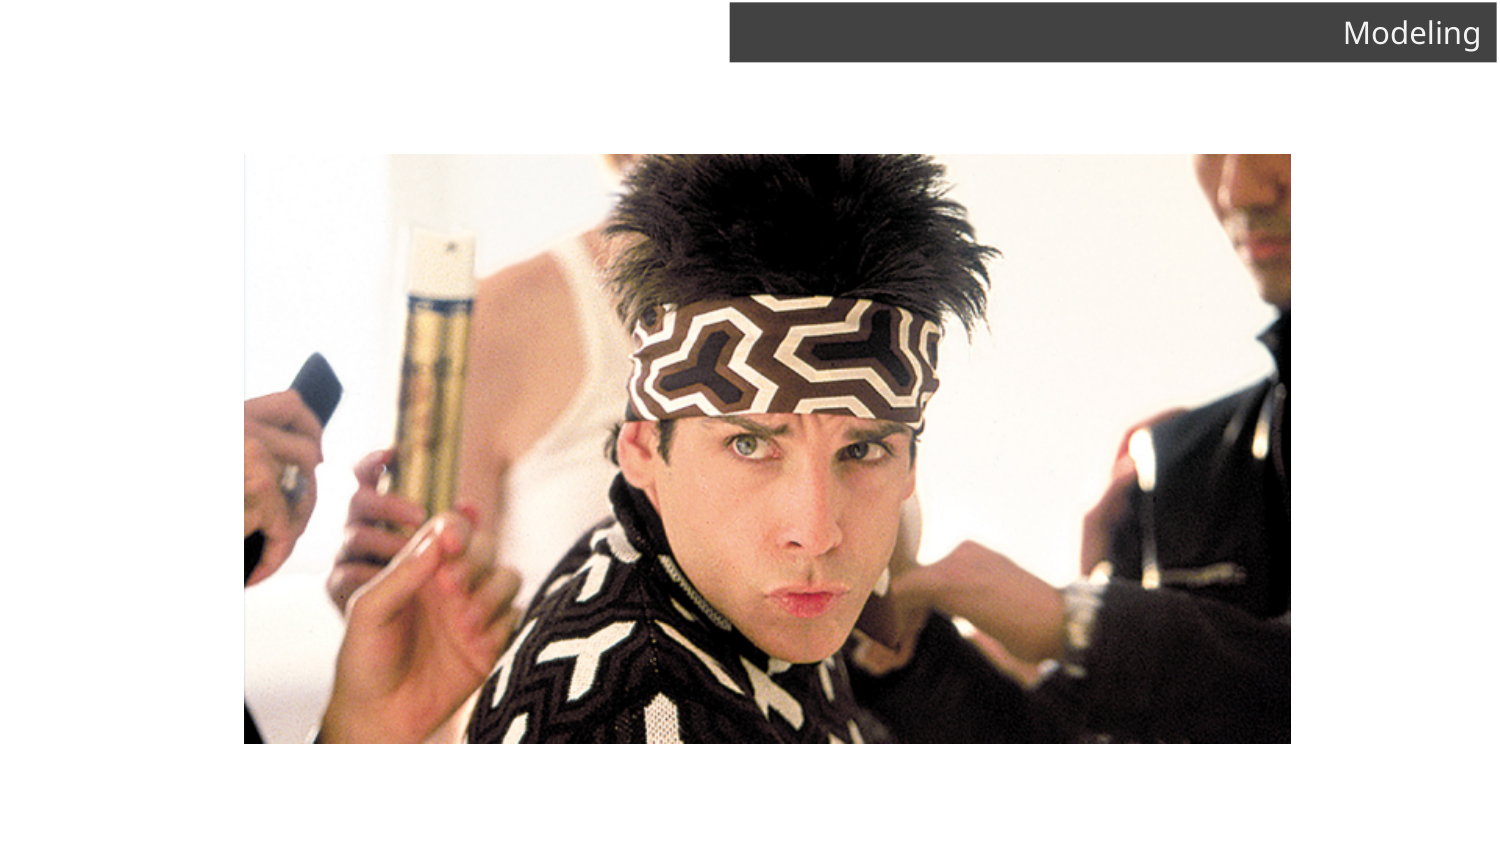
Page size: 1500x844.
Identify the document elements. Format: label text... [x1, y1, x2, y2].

picture [243, 153, 1292, 744]
title Modeling [729, 2, 1497, 63]
